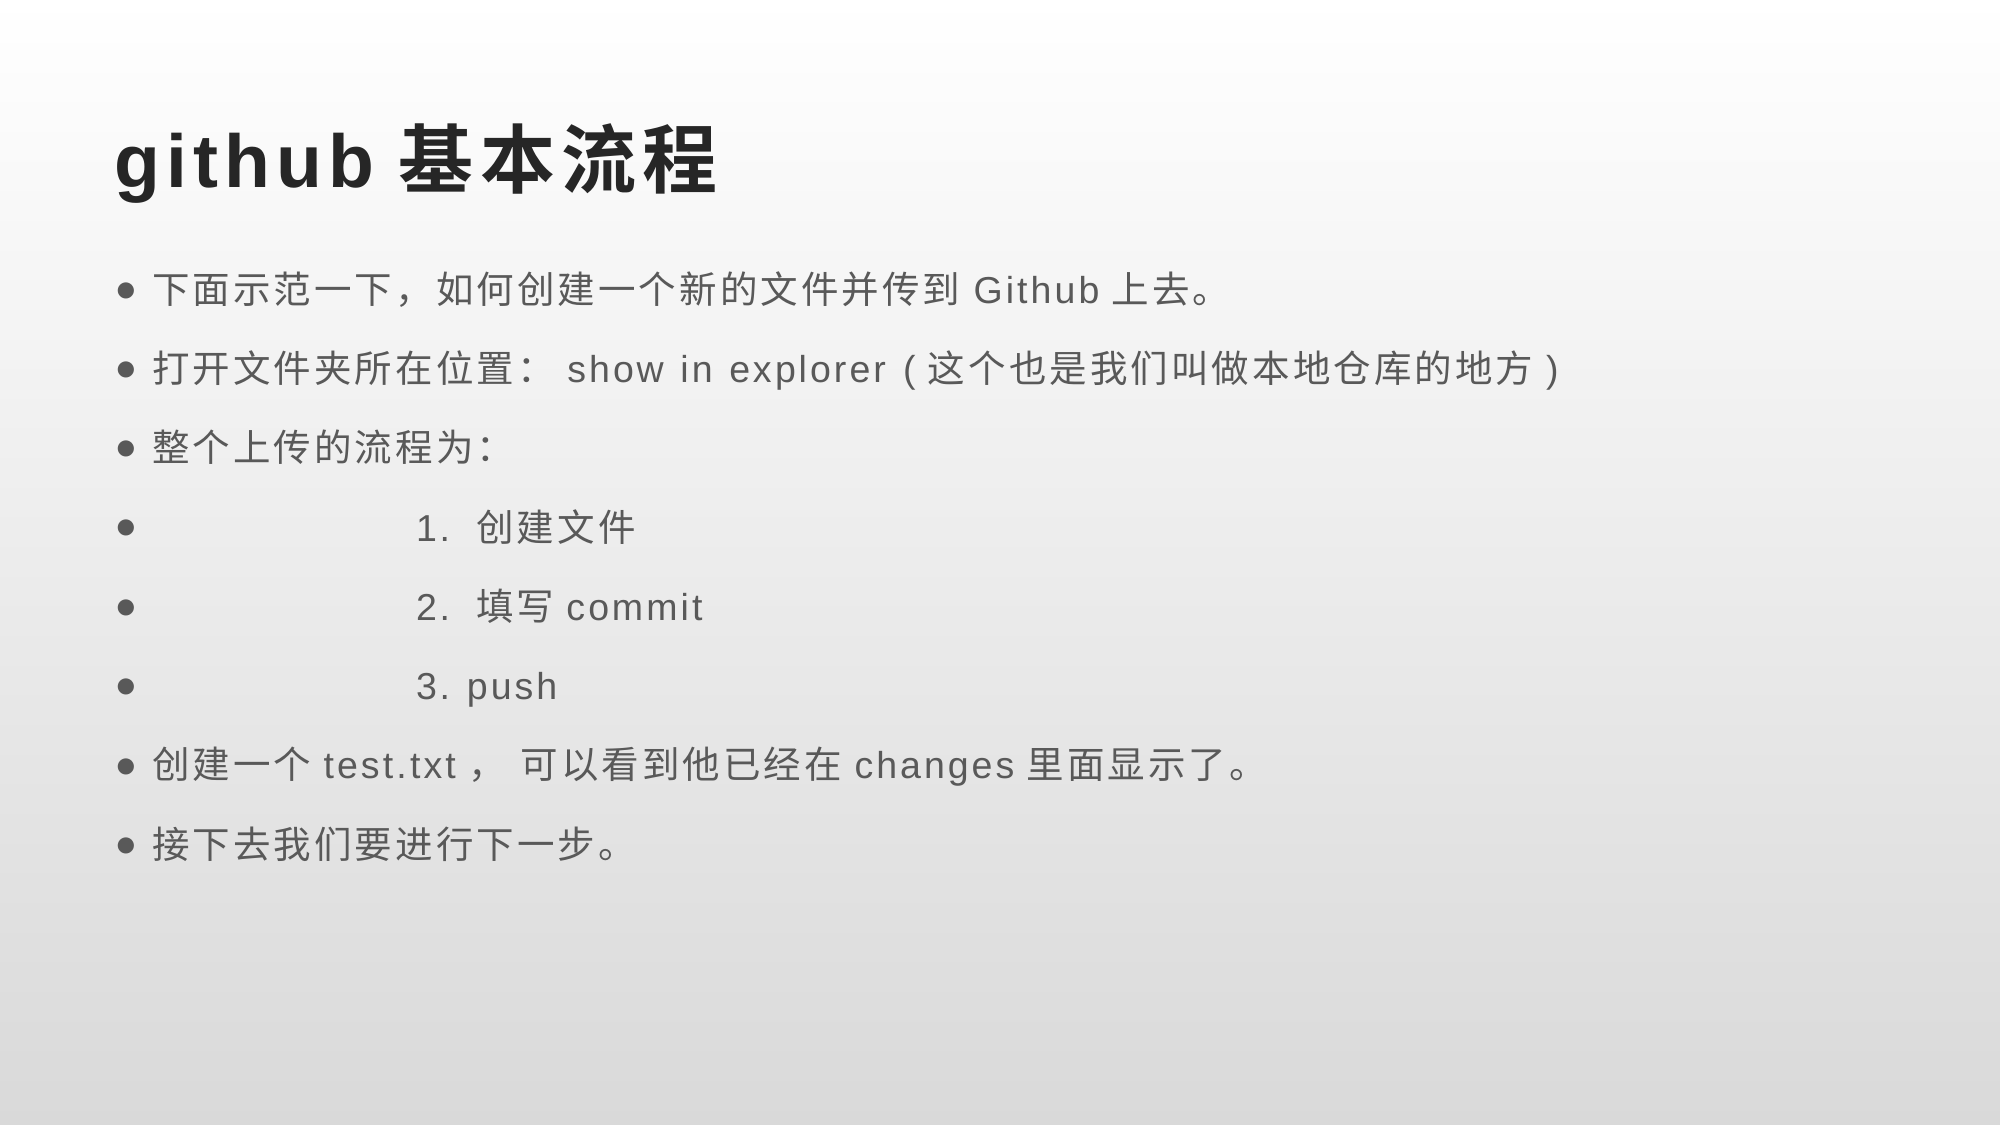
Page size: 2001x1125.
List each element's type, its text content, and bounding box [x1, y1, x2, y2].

list 下面示范一下，如何创建一个新的文件并传到Github上去。 打开文件夹所在位置：show in explorer (这个也是我们叫做本地仓库的地方) 整个上传的流程为： 1. 创建文件 2. 填写commit 3. push 创建一个test.txt， 可以看到他已经在changes里面显示了。 接下去我们要进行下一步。 [99, 244, 1900, 1026]
title github基本流程 [99, 99, 1900, 216]
